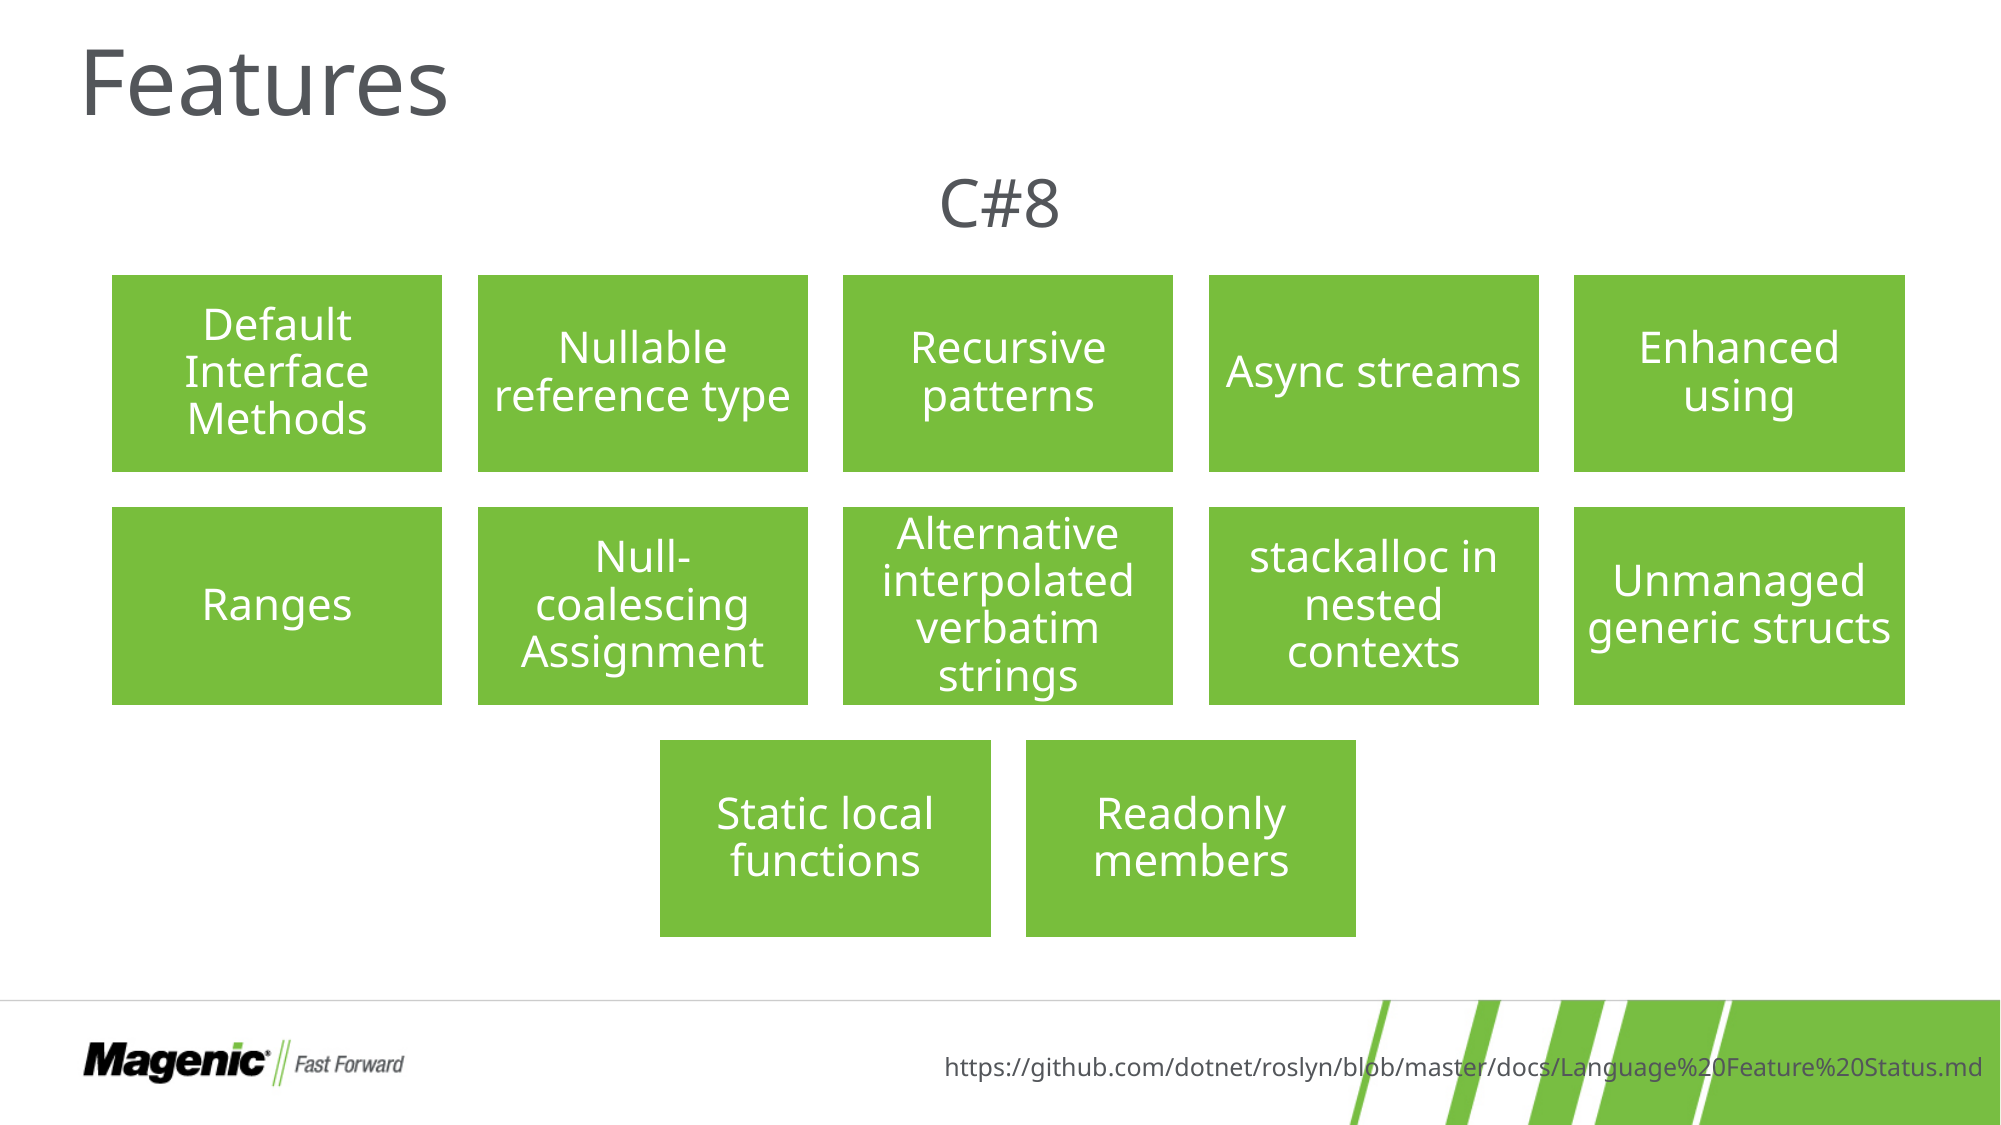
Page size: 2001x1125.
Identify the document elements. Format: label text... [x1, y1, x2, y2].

picture [0, 0, 2001, 1125]
text_box https://github.com/dotnet/roslyn/blob/master/docs/Language%20Feature%20Status.md [624, 1029, 2000, 1104]
title Features [63, 41, 1938, 131]
text_box C#8 [0, 153, 2000, 249]
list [70, 273, 1946, 939]
